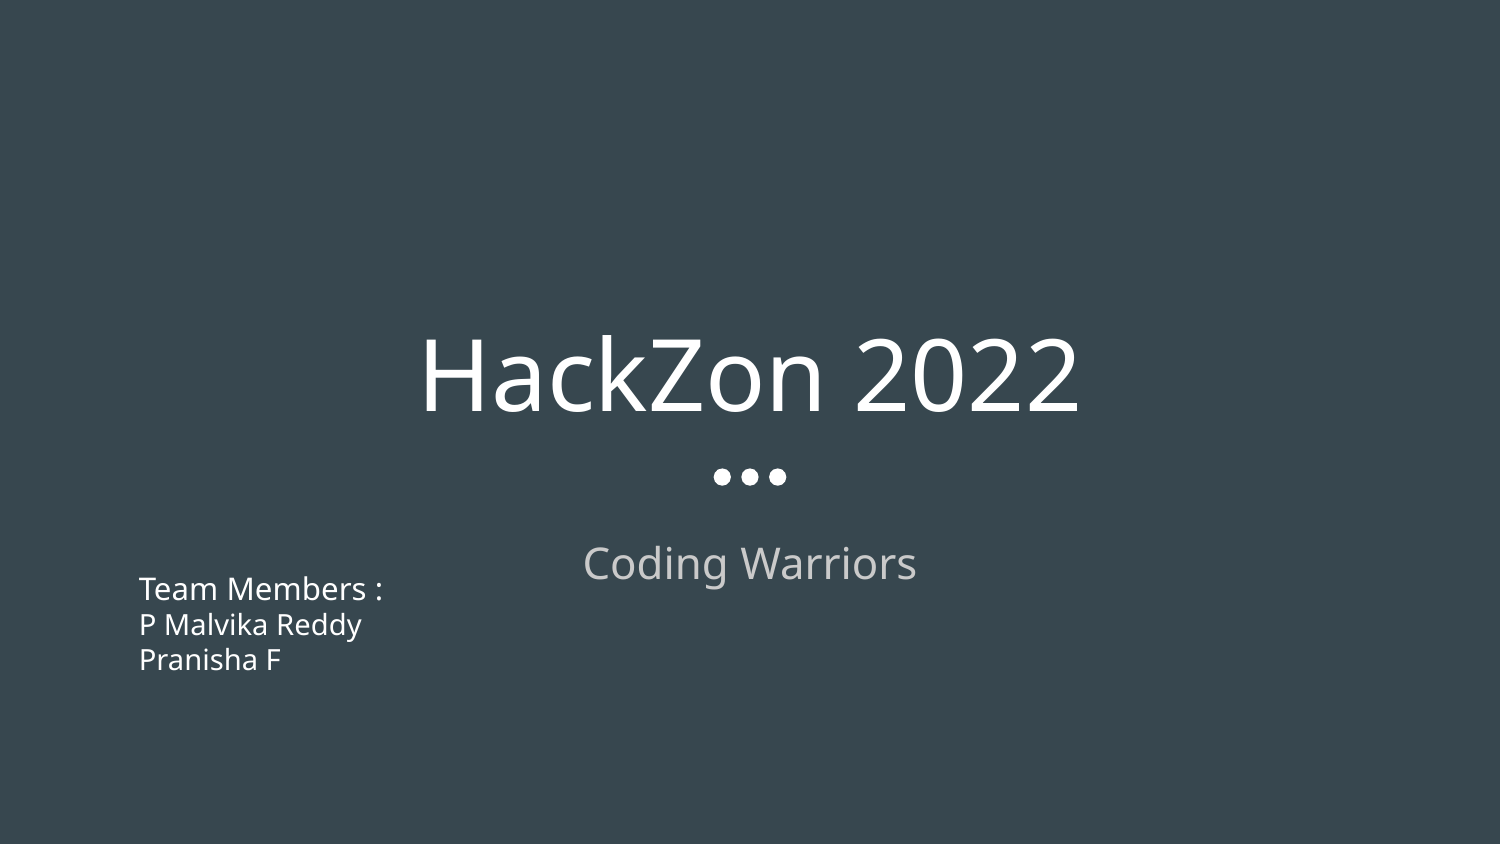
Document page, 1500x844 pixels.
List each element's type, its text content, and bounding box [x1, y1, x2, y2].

text_box Team Members : P Malvika Reddy Pranisha F [123, 554, 562, 692]
subtitle Coding Warriors [110, 520, 1390, 651]
title HackZon 2022 [110, 162, 1390, 447]
